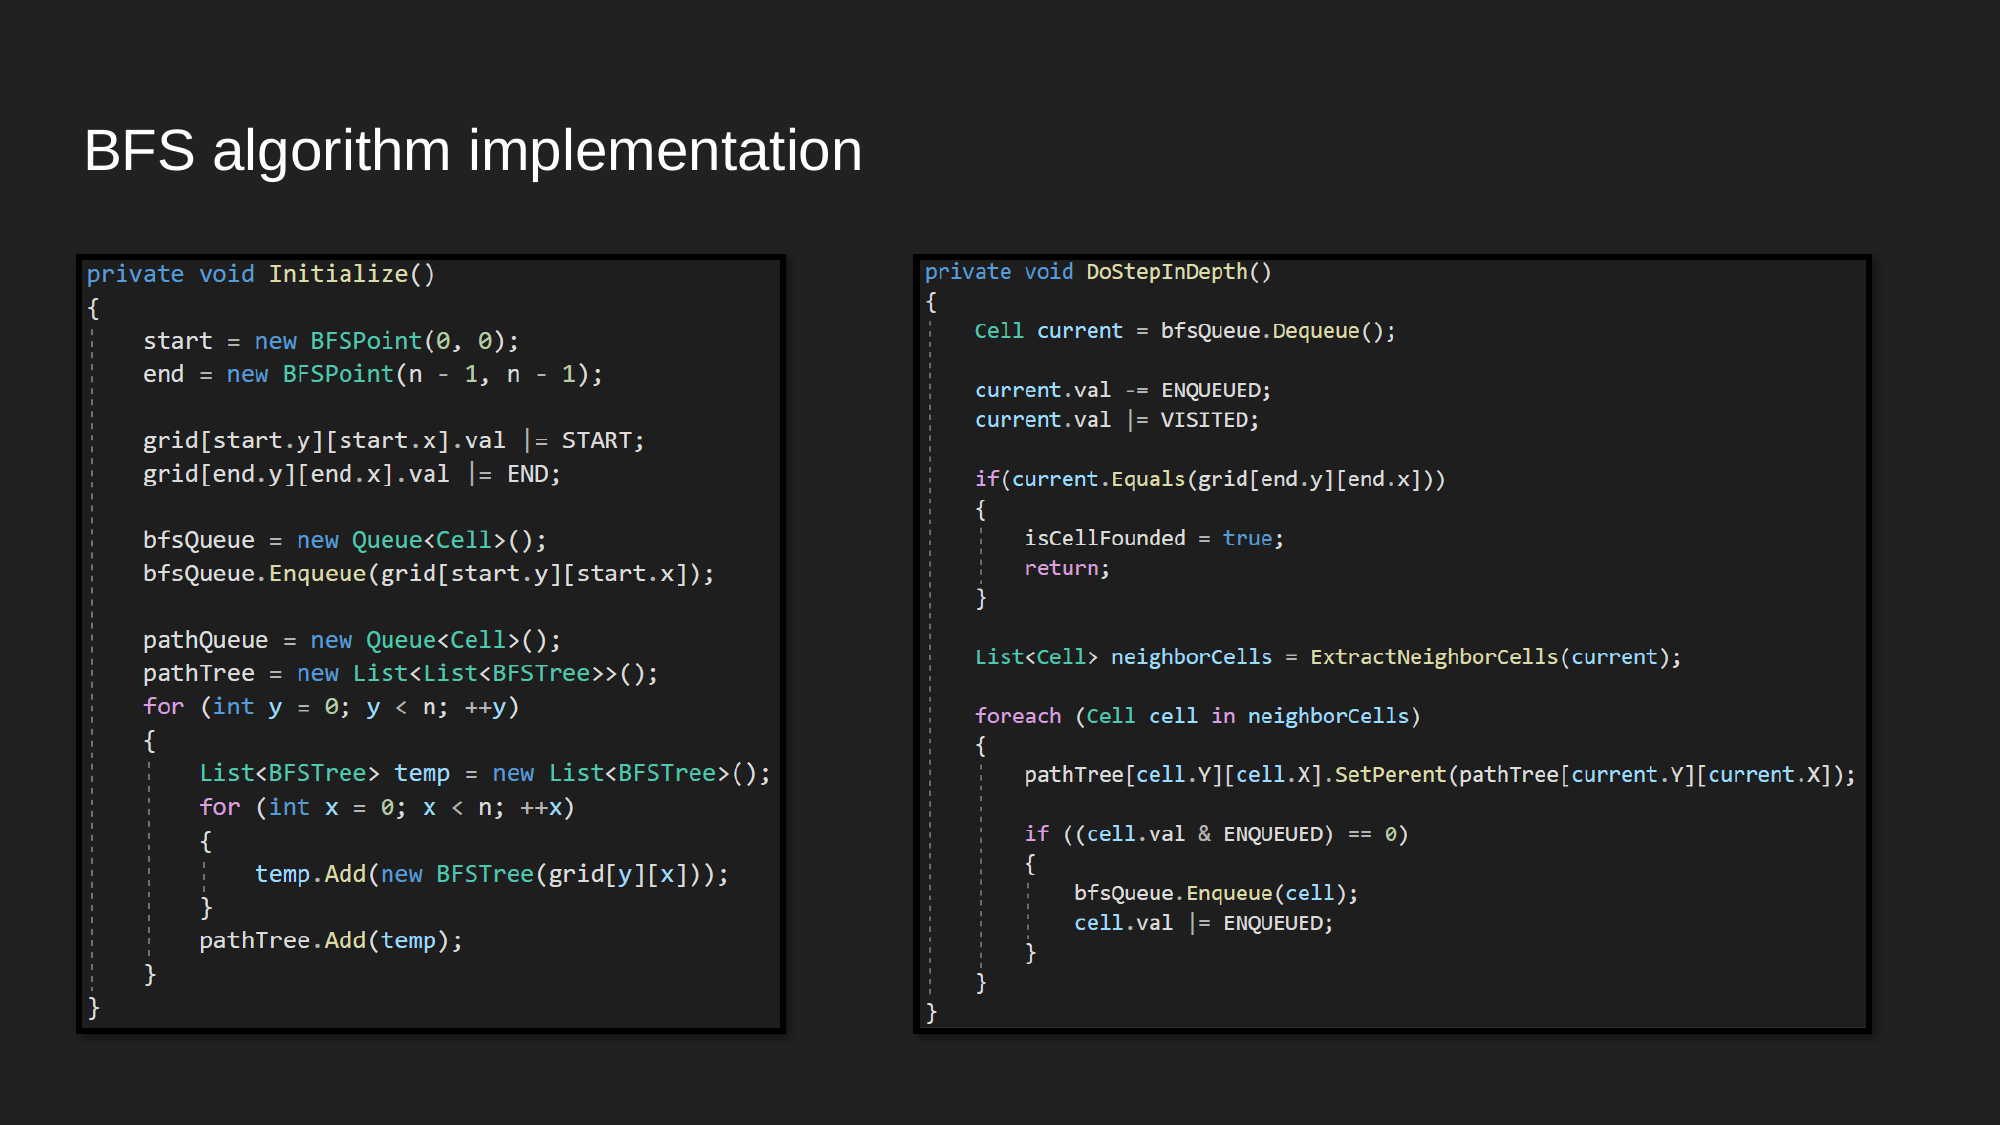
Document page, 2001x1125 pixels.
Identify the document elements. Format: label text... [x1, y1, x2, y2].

picture [919, 259, 1867, 1028]
title BFS algorithm implementation [68, 97, 1932, 223]
picture [81, 259, 780, 1028]
